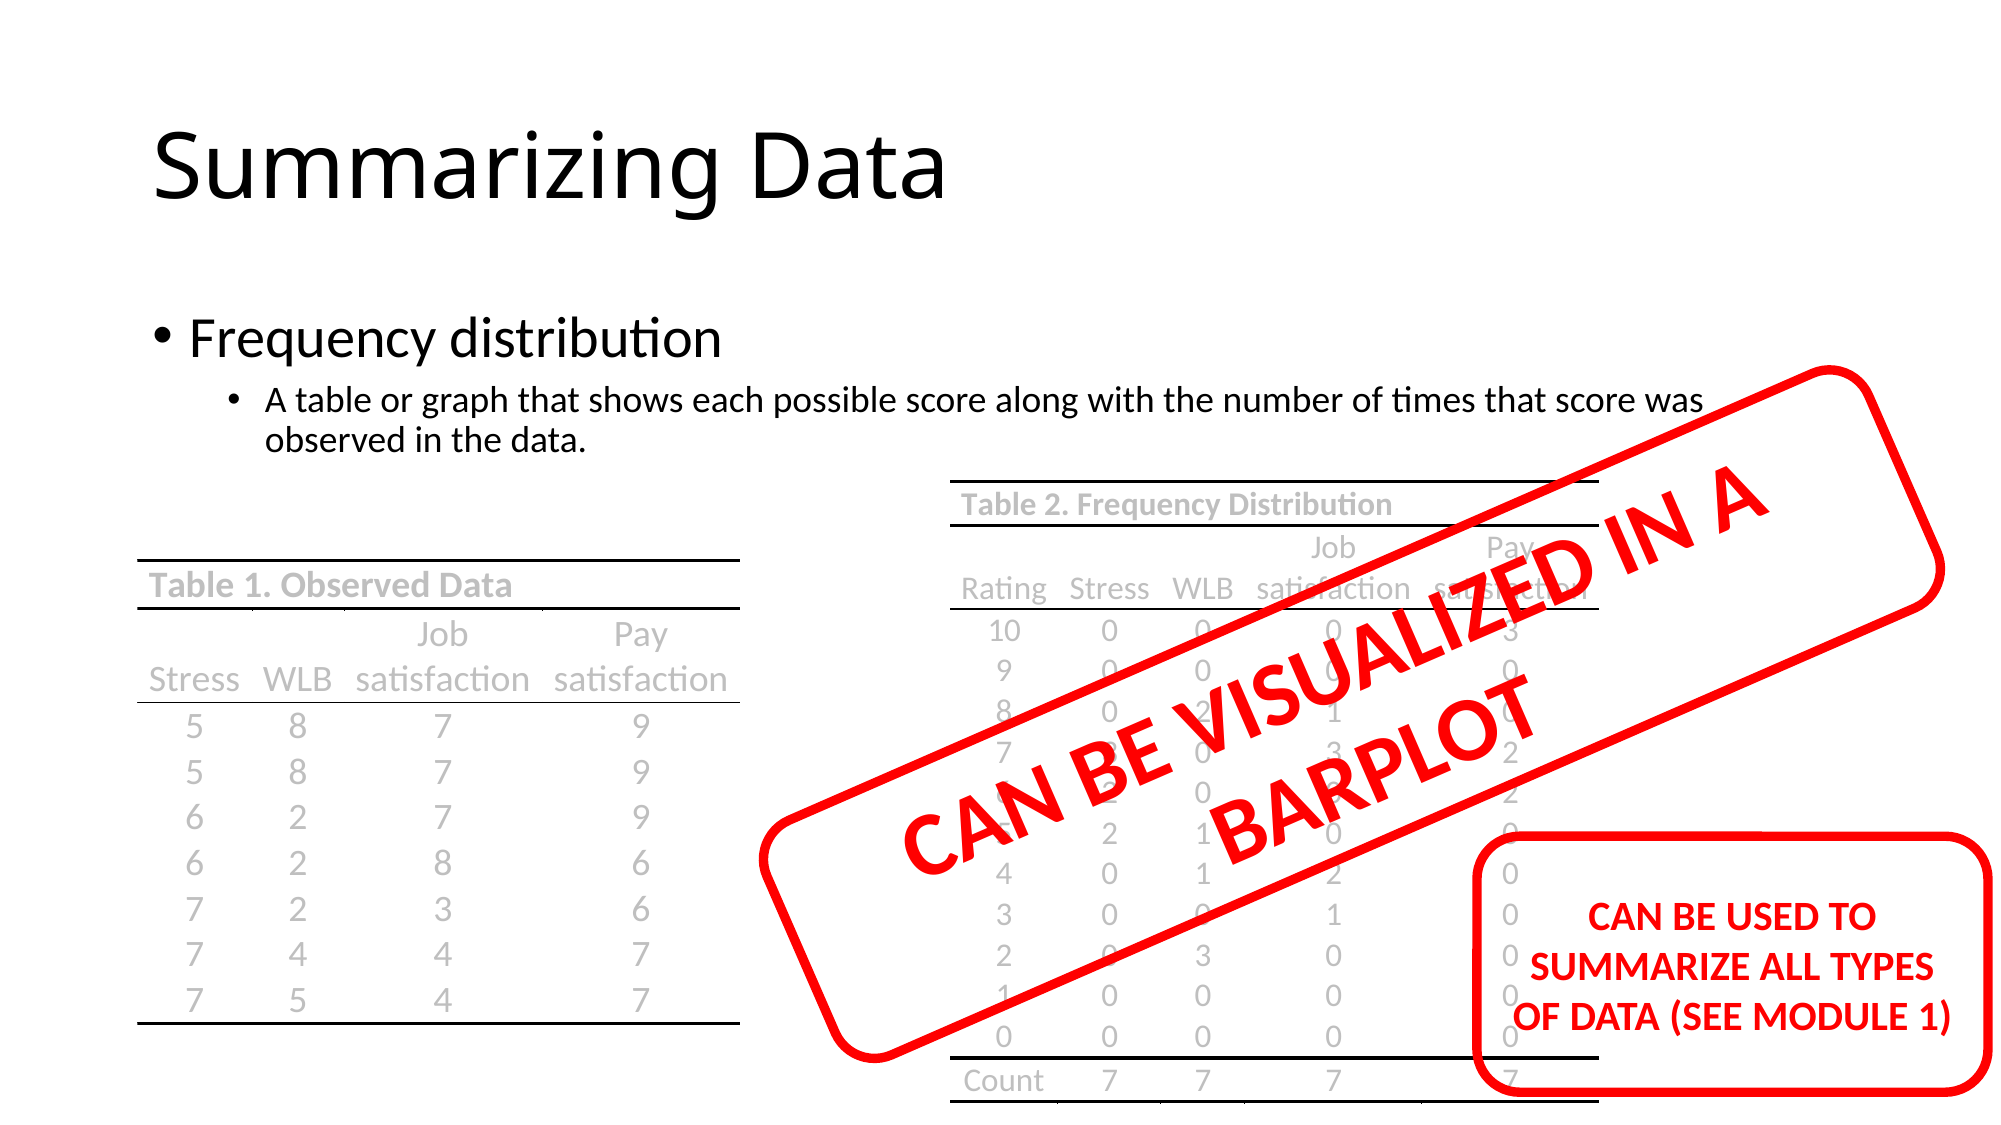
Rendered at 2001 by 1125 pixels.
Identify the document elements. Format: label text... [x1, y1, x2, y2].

text_box CAN BE VISUALIZED IN A BARPLOT [1924, 519, 1942, 604]
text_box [137, 558, 949, 1072]
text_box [949, 480, 1924, 1125]
list Frequency distribution A table or graph that shows each possible score along with the number of times that score was observed in the data. [137, 299, 1863, 558]
text_box CAN BE USED TO SUMMARIZE ALL TYPES OF DATA (SEE MODULE 1) [1924, 835, 1990, 1094]
text_box CAN BE VISUALIZED IN A BARPLOT [1565, 368, 1907, 480]
title Summarizing Data [137, 59, 1863, 278]
